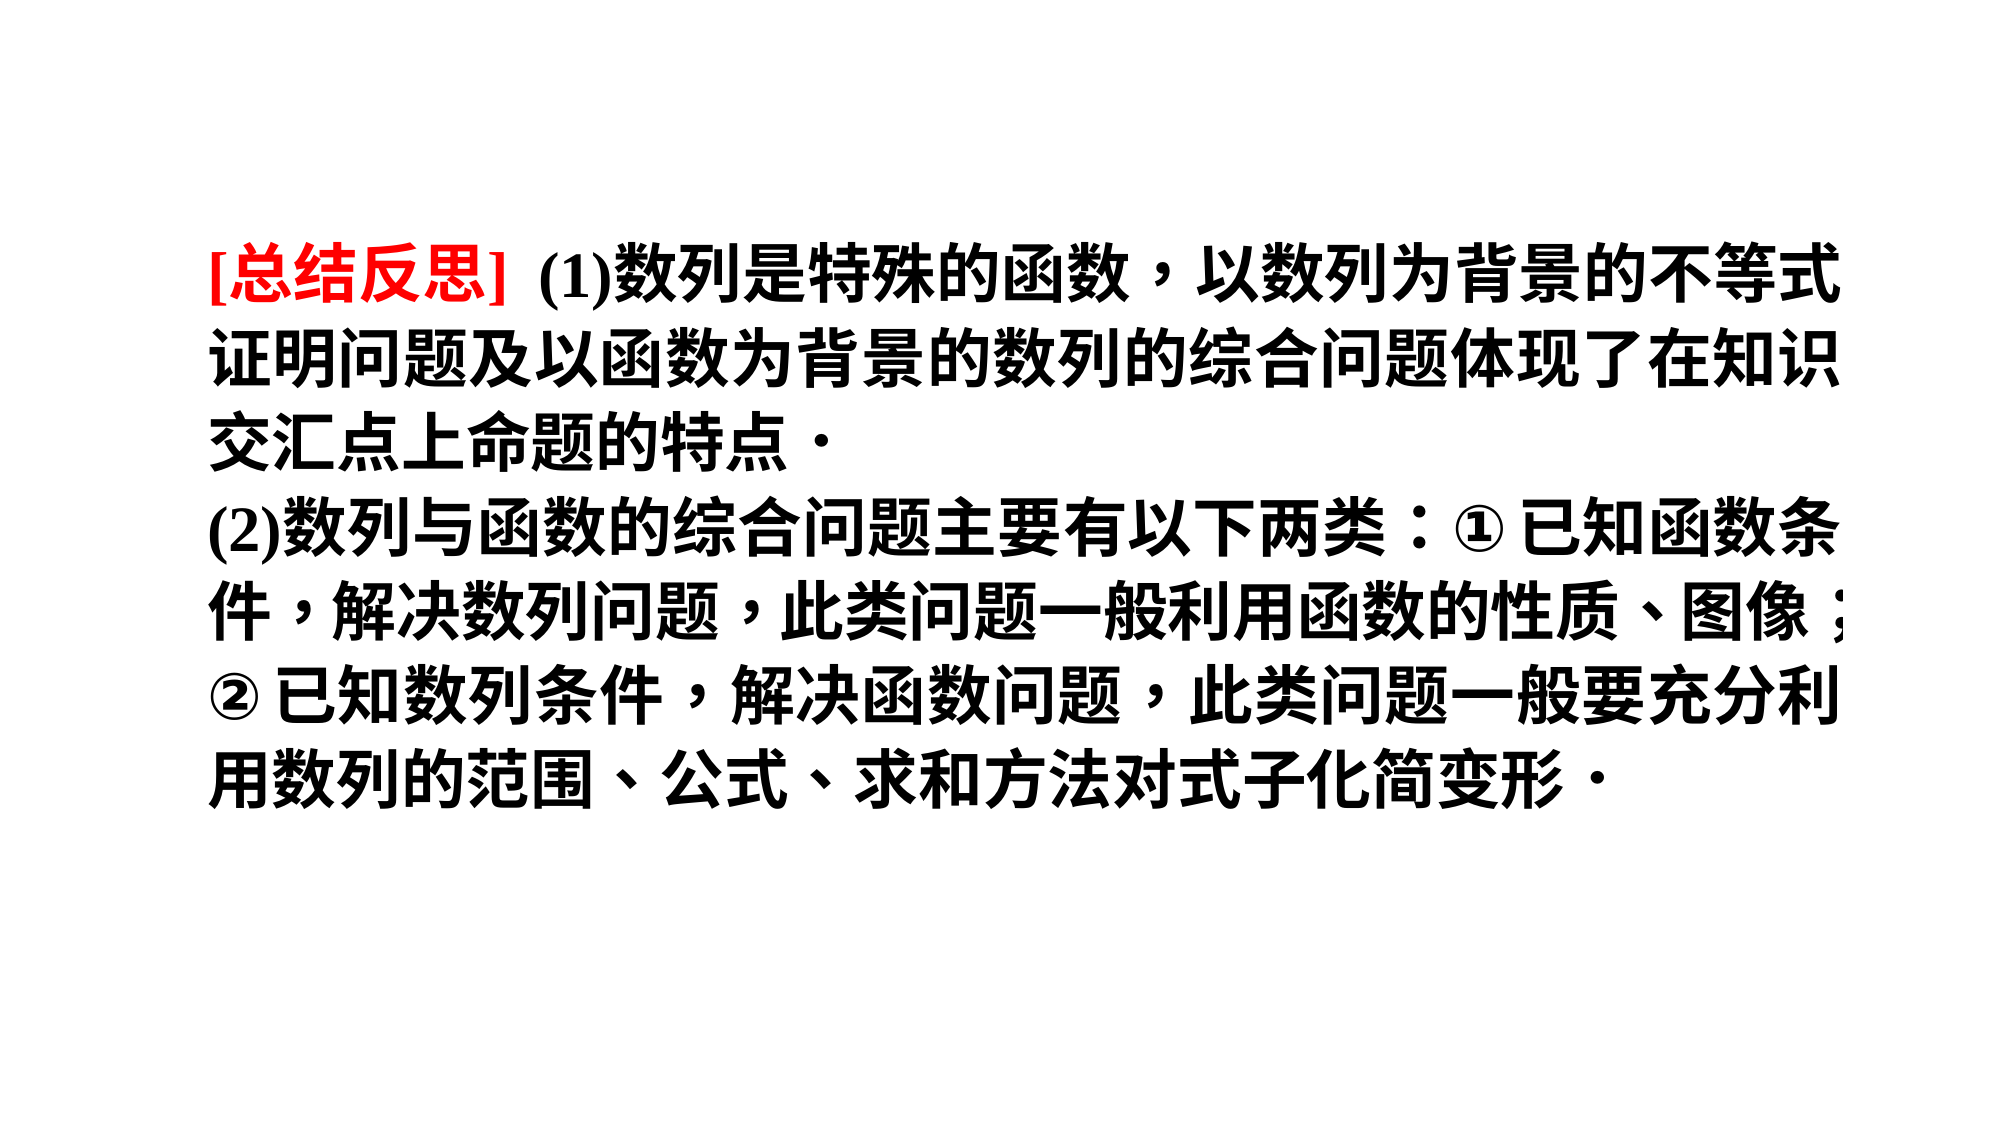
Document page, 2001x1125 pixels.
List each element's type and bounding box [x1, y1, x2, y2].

text_box [207, 232, 1846, 825]
